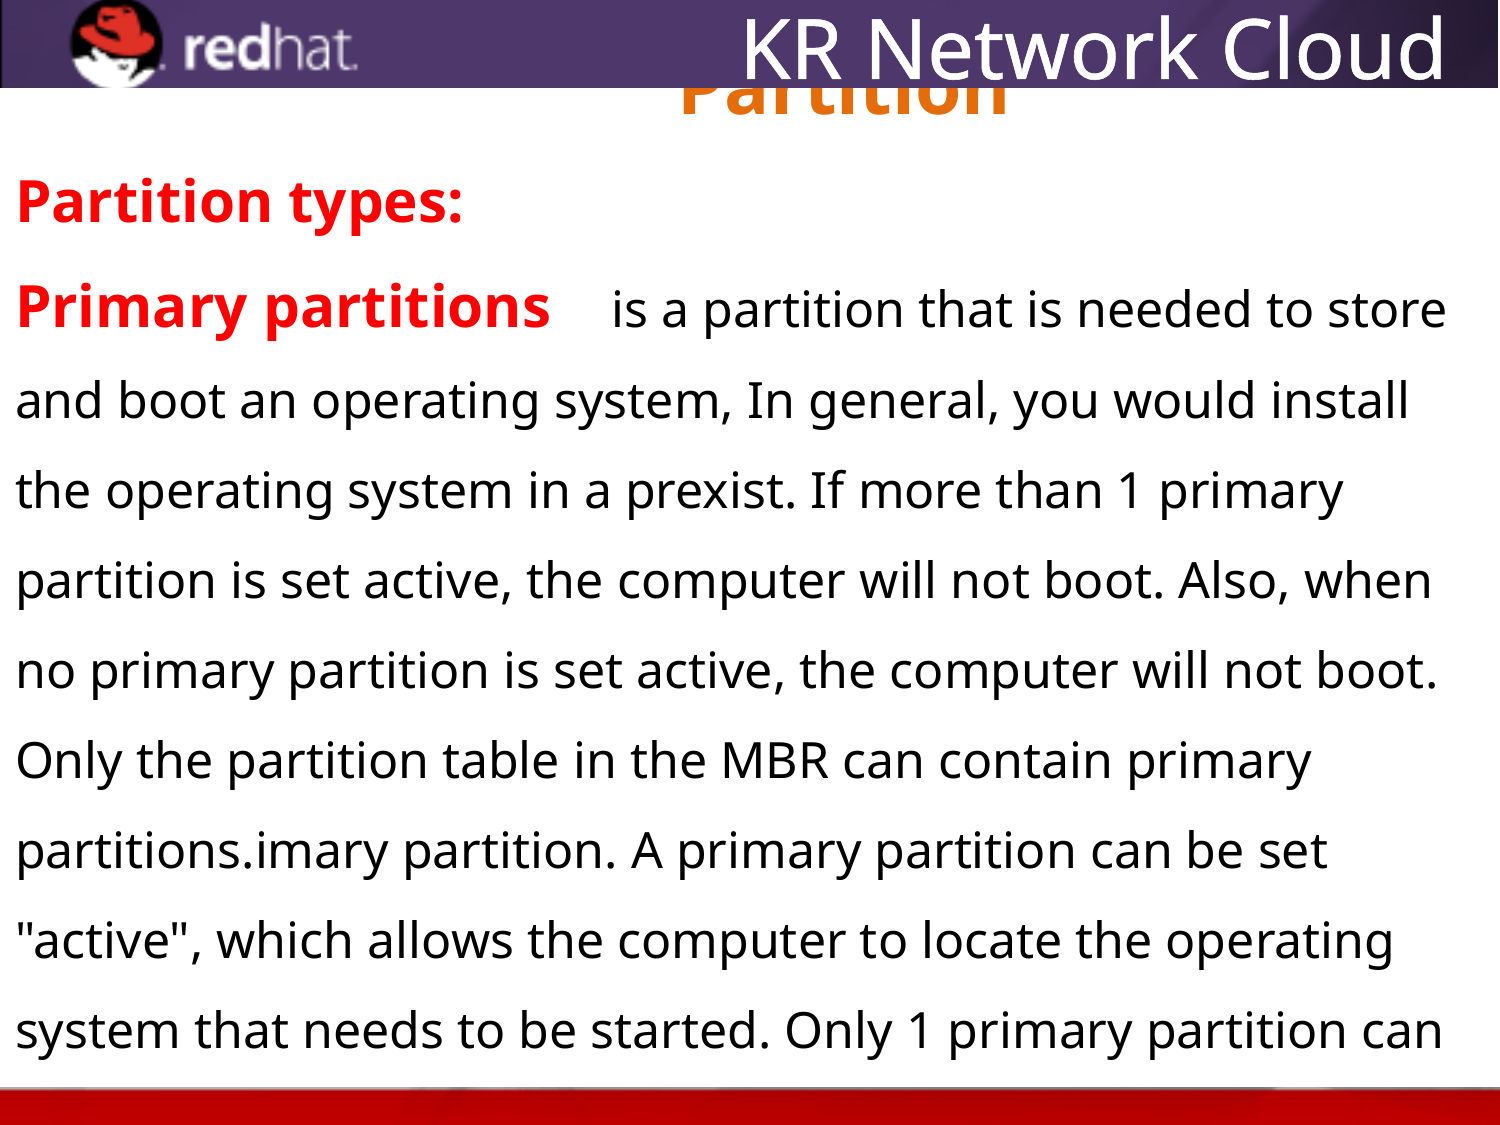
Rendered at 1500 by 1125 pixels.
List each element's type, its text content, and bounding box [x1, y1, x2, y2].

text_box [0, 0, 1500, 105]
text_box Partition Partition types: Primary partitions is a partition that is needed to store and boot an operating system, In general, you would install the operating system in a prexist. If more than 1 primary partition is set active, the computer will not boot. Also, when no primary partition is set active, the computer will not boot. Only the partition table in the MBR can contain primary partitions.imary partition. A primary partition can be set "active", which allows the computer to locate the operating system that needs to be started. Only 1 primary partition can be active, but more primary partitions can [0, 112, 1500, 1087]
picture [0, 1087, 1500, 1125]
